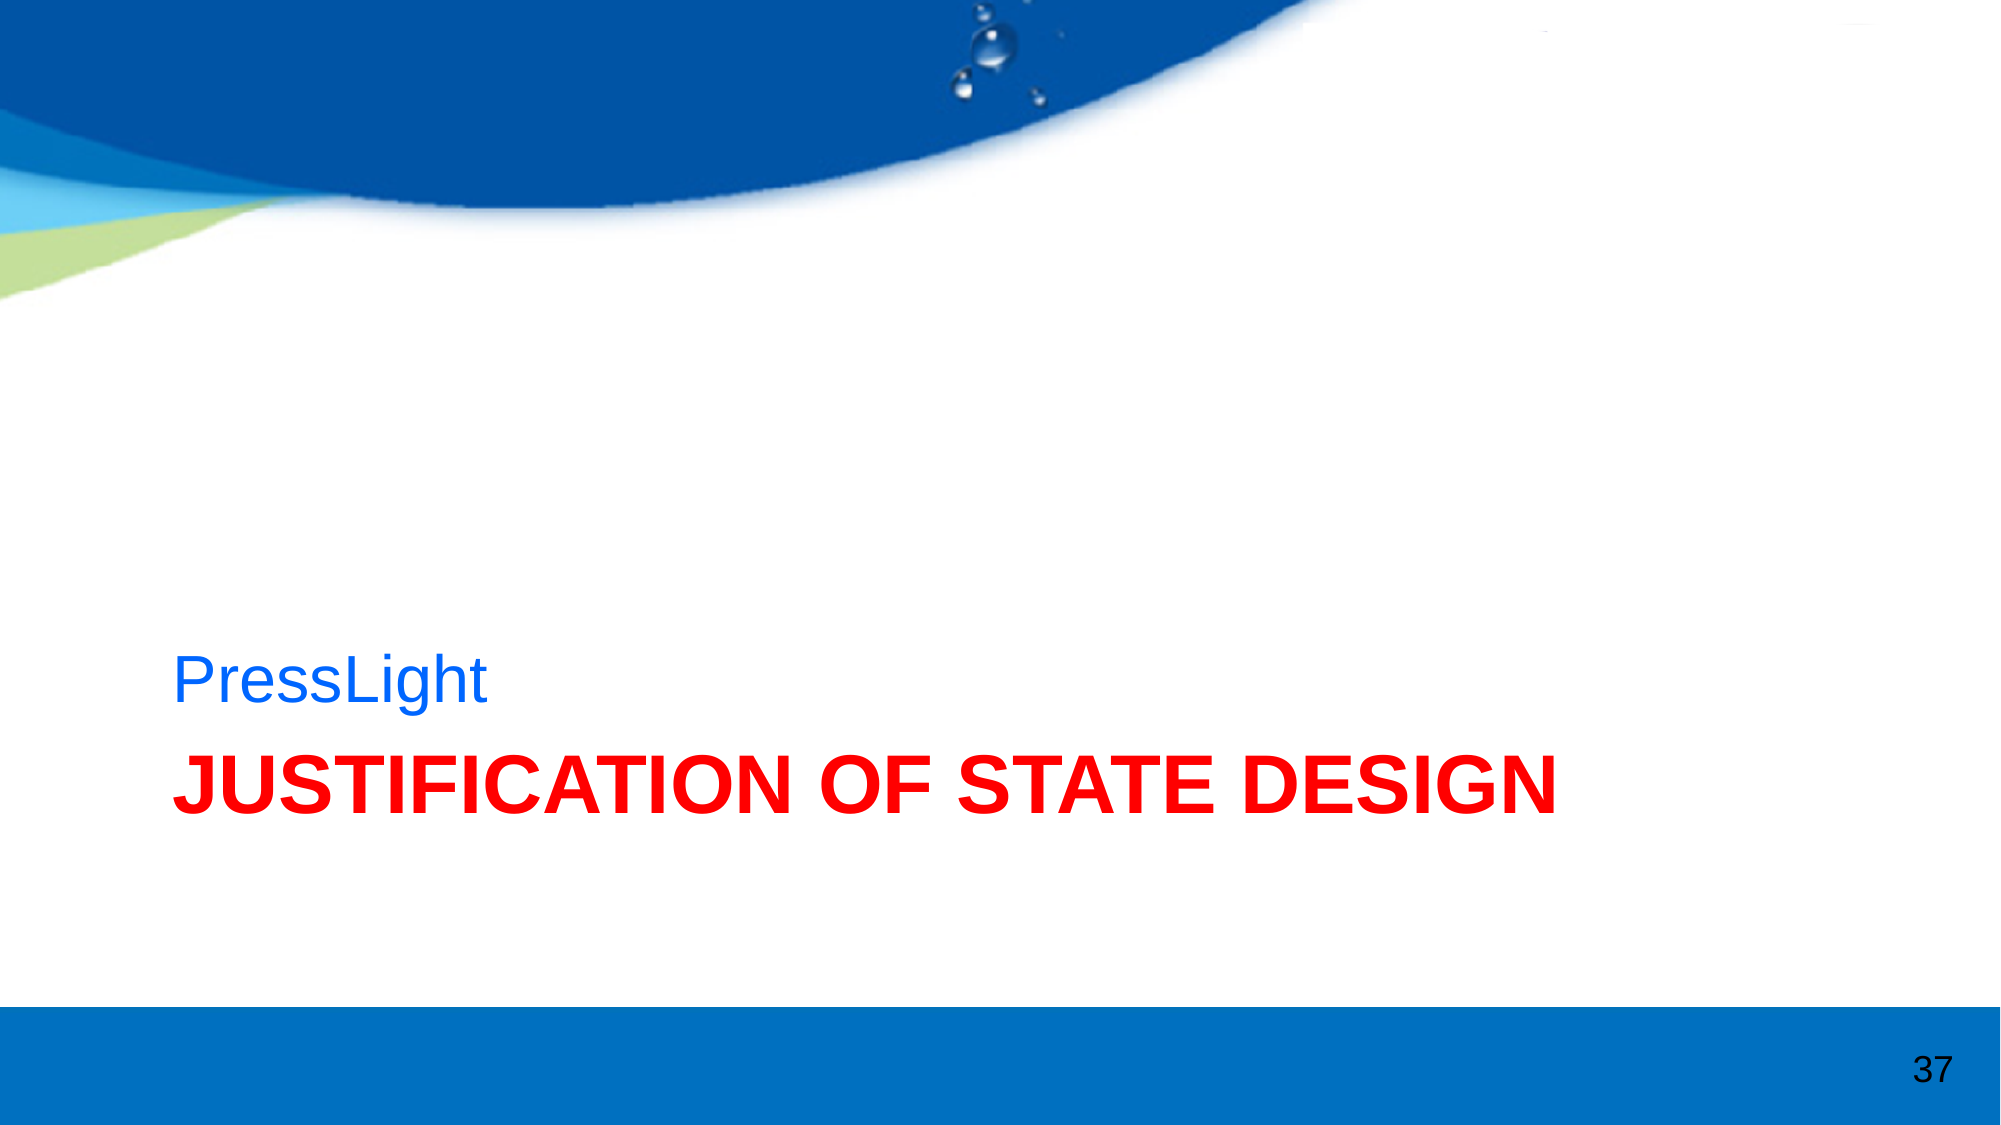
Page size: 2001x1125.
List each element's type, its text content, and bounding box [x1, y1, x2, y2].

list PressLight [157, 476, 1858, 723]
picture [0, 0, 2001, 1125]
title Justification of state design [157, 723, 1858, 947]
